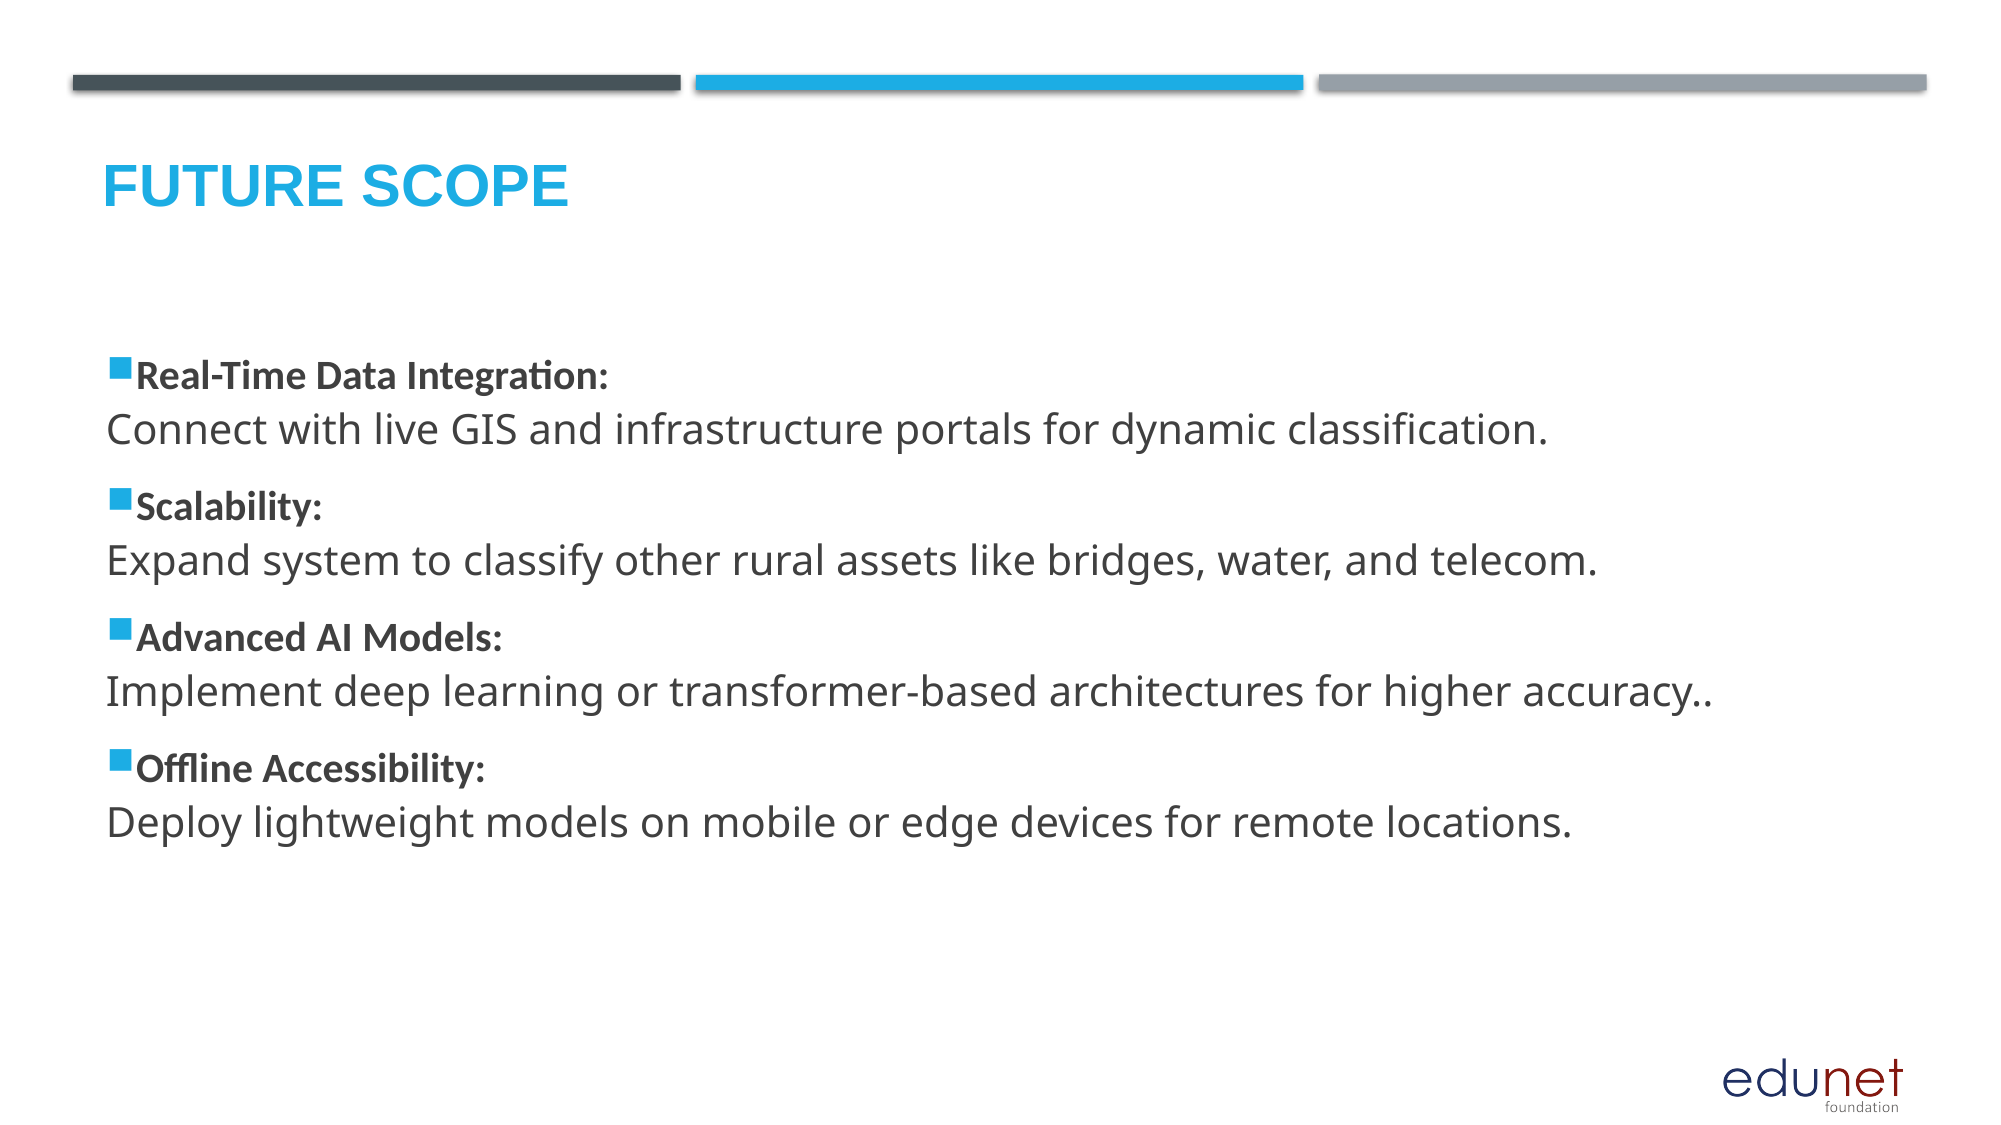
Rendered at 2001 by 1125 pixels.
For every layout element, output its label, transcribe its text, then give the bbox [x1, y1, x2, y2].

picture [1719, 1056, 1905, 1116]
list Real-Time Data Integration: Connect with live GIS and infrastructure portals for dynamic classification. Scalability: Expand system to classify other rural assets like bridges, water, and telecom. Advanced AI Models: Implement deep learning or transformer-based architectures for higher accuracy.. Offline Accessibility: Deploy lightweight models on mobile or edge devices for remote locations. [90, 211, 1901, 978]
text_box Future scope [87, 138, 1898, 226]
